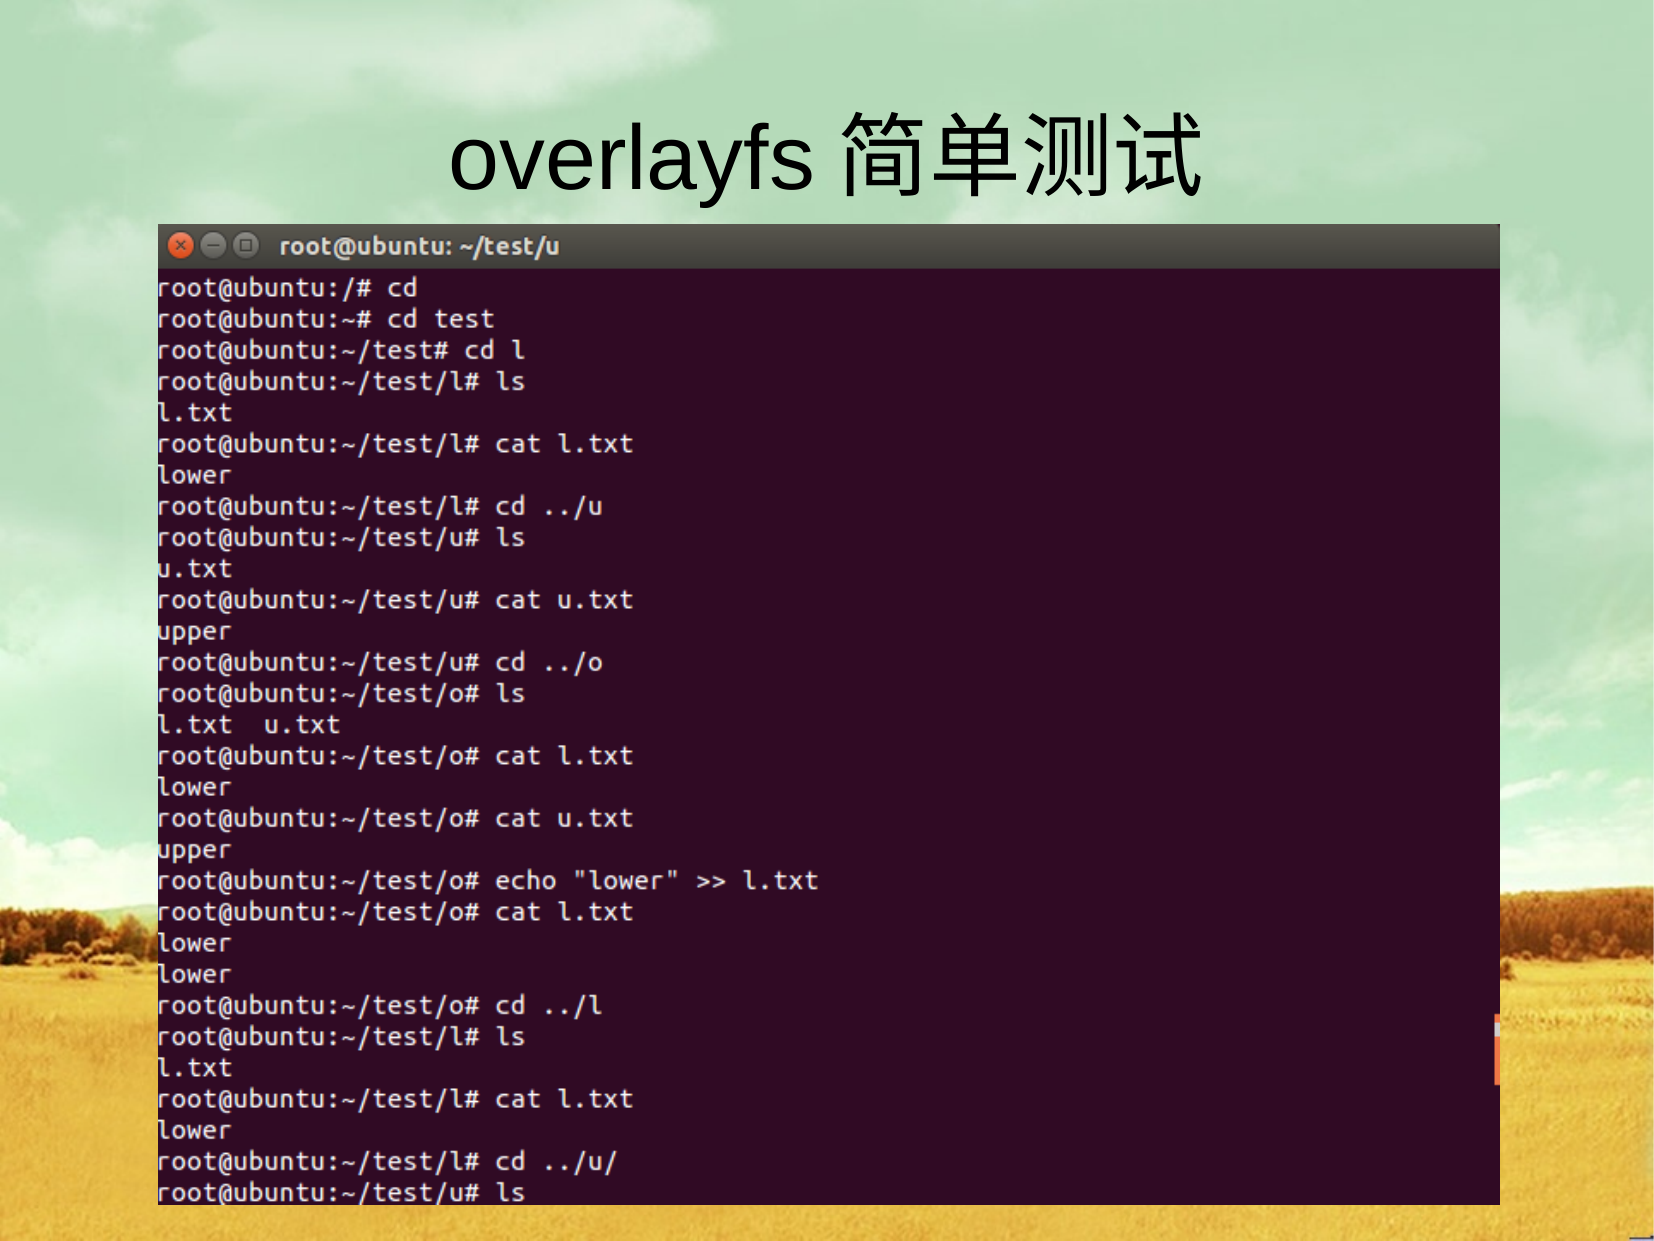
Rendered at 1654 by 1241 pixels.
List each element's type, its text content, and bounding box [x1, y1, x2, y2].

picture [0, 0, 1654, 1241]
text_box overlayfs简单测试 [82, 49, 1571, 257]
